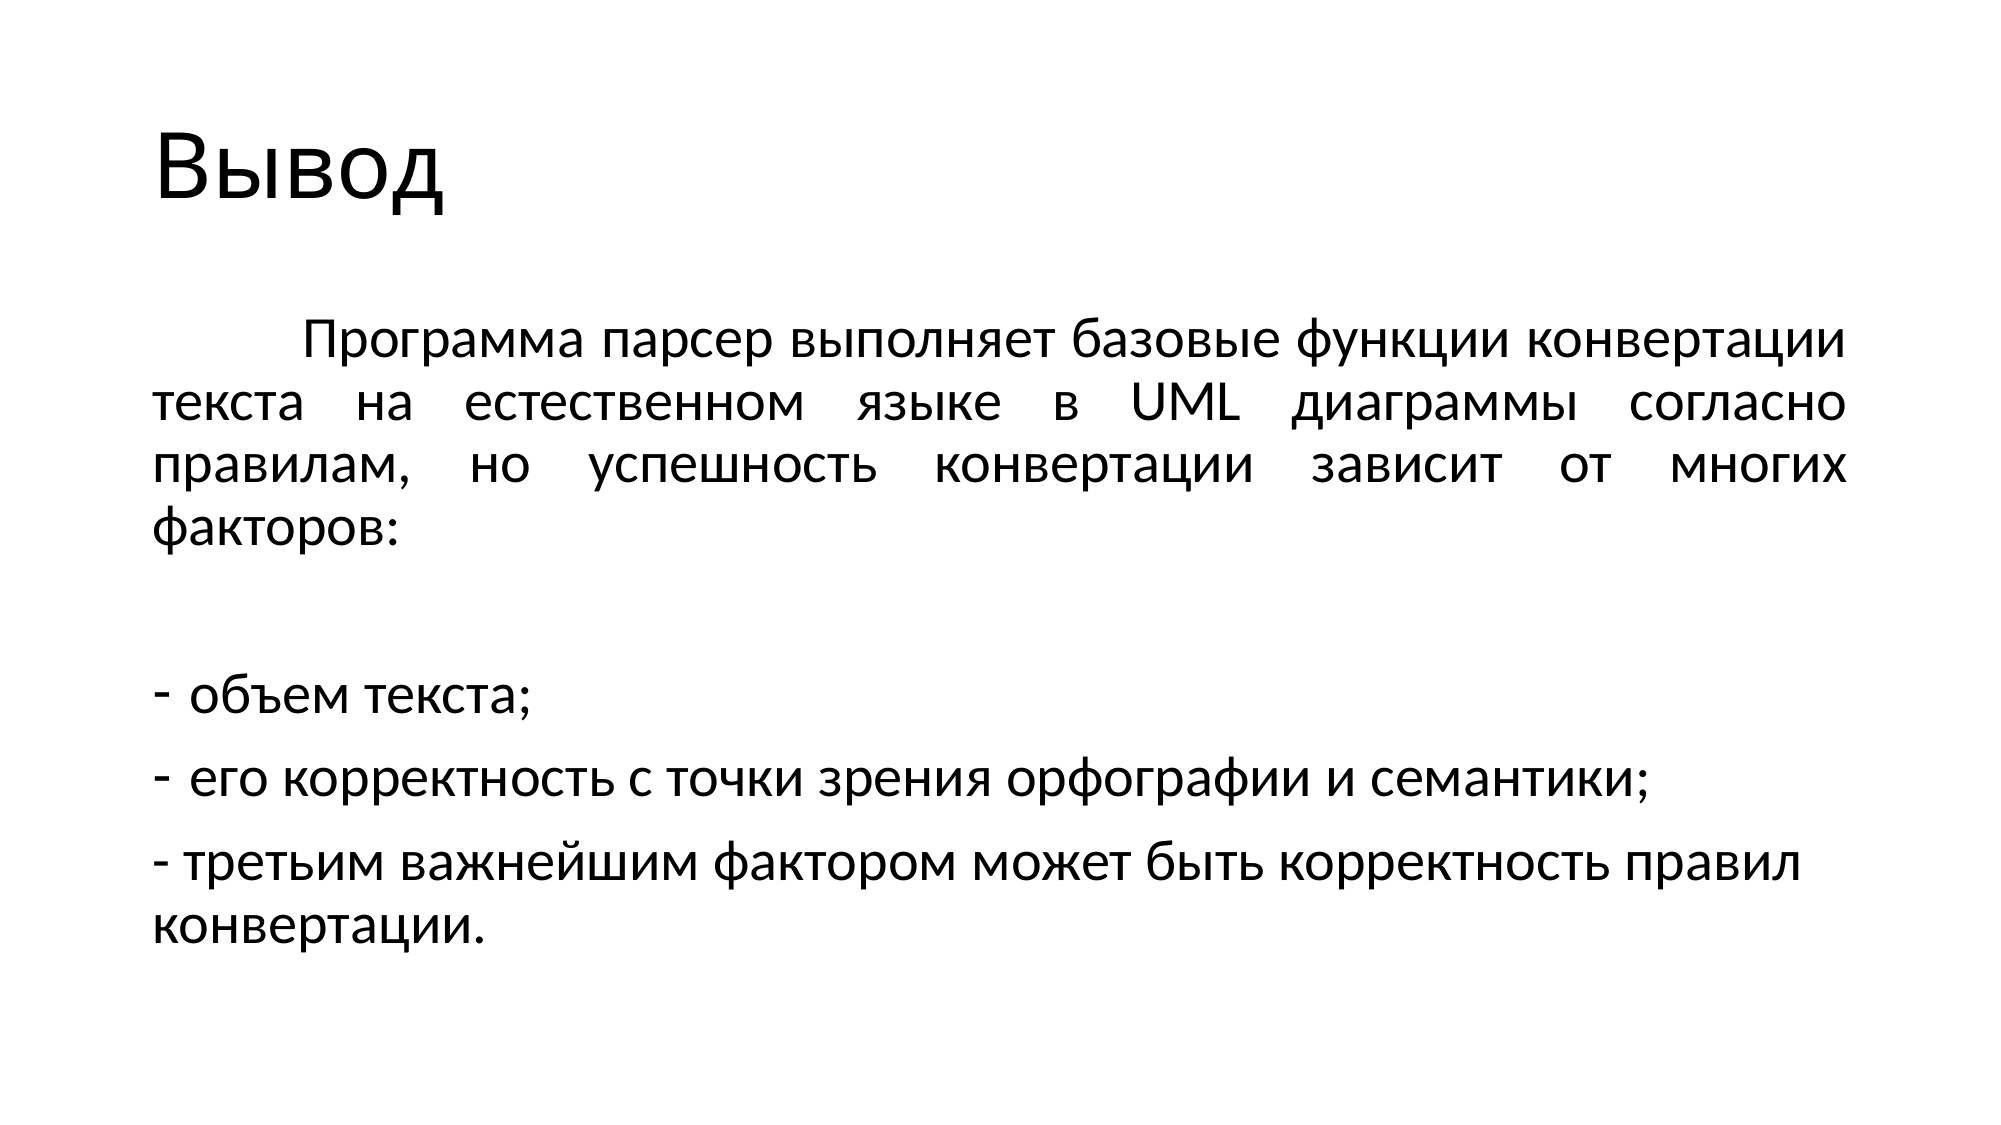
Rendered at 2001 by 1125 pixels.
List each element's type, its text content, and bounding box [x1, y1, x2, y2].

title Вывод [137, 59, 1863, 278]
list Программа парсер выполняет базовые функции конвертации текста на естественном языке в UML диаграммы согласно правилам, но успешность конвертации зависит от многих факторов: объем текста; его корректность с точки зрения орфографии и семантики; - третьим важнейшим фактором может быть корректность правил конвертации. [137, 299, 1863, 1014]
